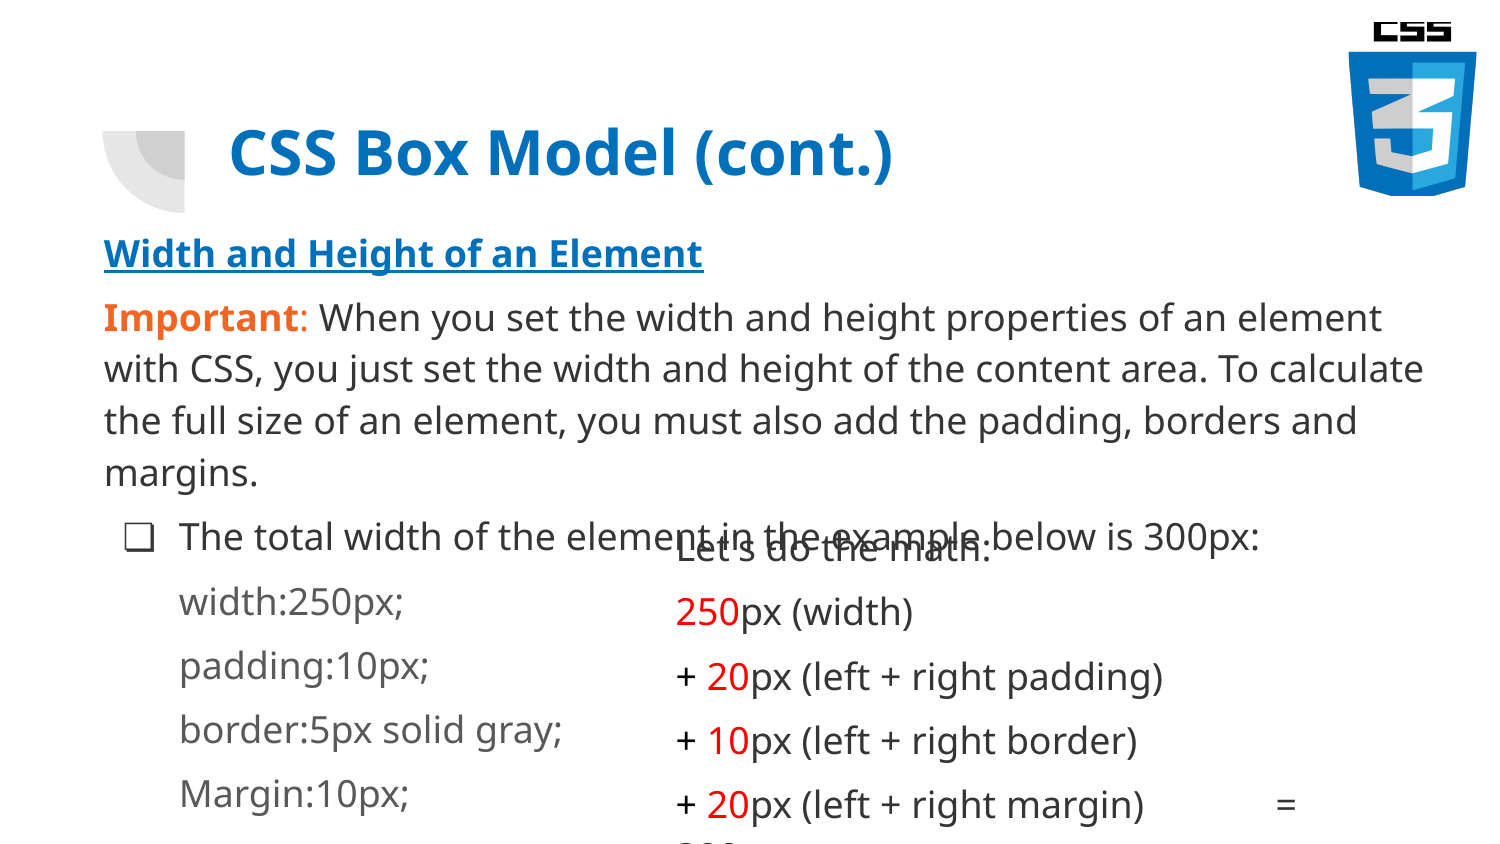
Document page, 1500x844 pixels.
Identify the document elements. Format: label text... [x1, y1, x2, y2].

text_box Let's do the math: 250px (width) + 20px (left + right padding) + 10px (left + right border) + 20px (left + right margin) = 300px [660, 502, 1409, 844]
picture [1348, 22, 1477, 196]
title Width and Height of an Element Important: When you set the width and height properties of an element with CSS, you just set the width and height of the content area. To calculate the full size of an element, you must also add the padding, borders and margins. The total width of the element in the example below is 300px: width:250px; padding:10px; border:5px solid gray; Margin:10px; [88, 207, 1464, 844]
title CSS Box Model (cont.) [213, 98, 1500, 208]
